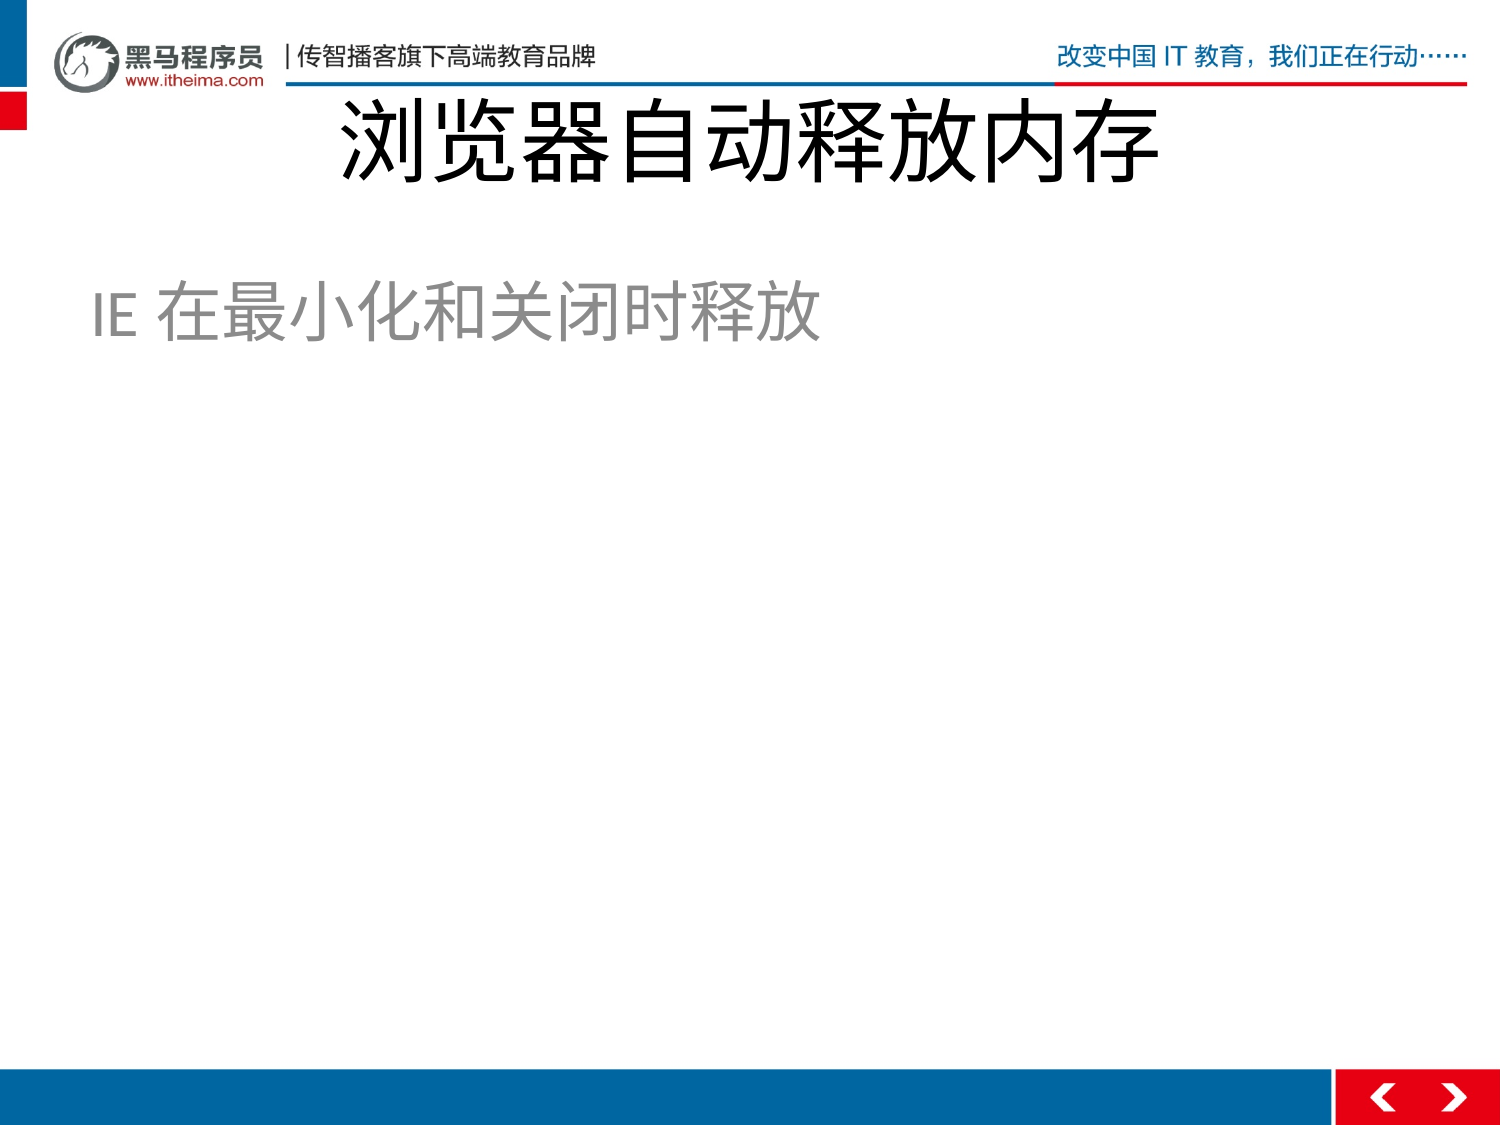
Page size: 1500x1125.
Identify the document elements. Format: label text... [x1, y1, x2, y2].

picture [0, 0, 1500, 1125]
list IE在最小化和关闭时释放 [75, 262, 1425, 1005]
title 浏览器自动释放内存 [75, 45, 1425, 233]
